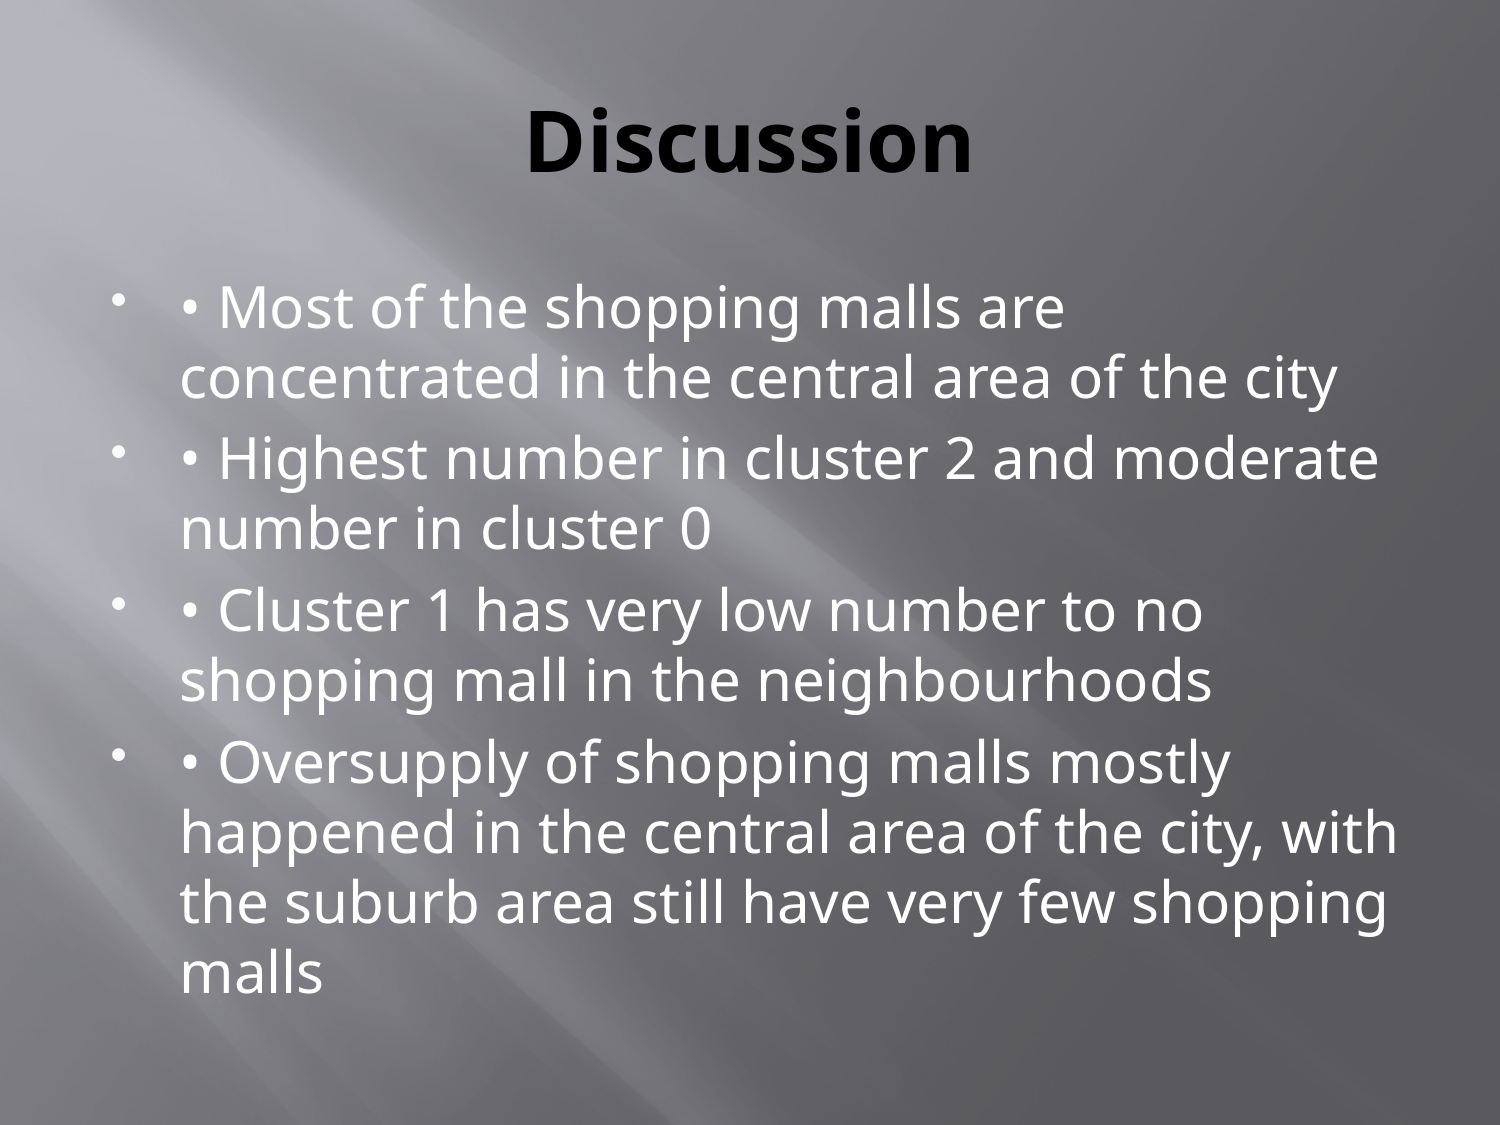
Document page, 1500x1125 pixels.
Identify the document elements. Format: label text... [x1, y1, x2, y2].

title Discussion [75, 45, 1425, 233]
list • Most of the shopping malls are concentrated in the central area of the city • Highest number in cluster 2 and moderate number in cluster 0 • Cluster 1 has very low number to no shopping mall in the neighbourhoods • Oversupply of shopping malls mostly happened in the central area of the city, with the suburb area still have very few shopping malls [75, 262, 1425, 1035]
